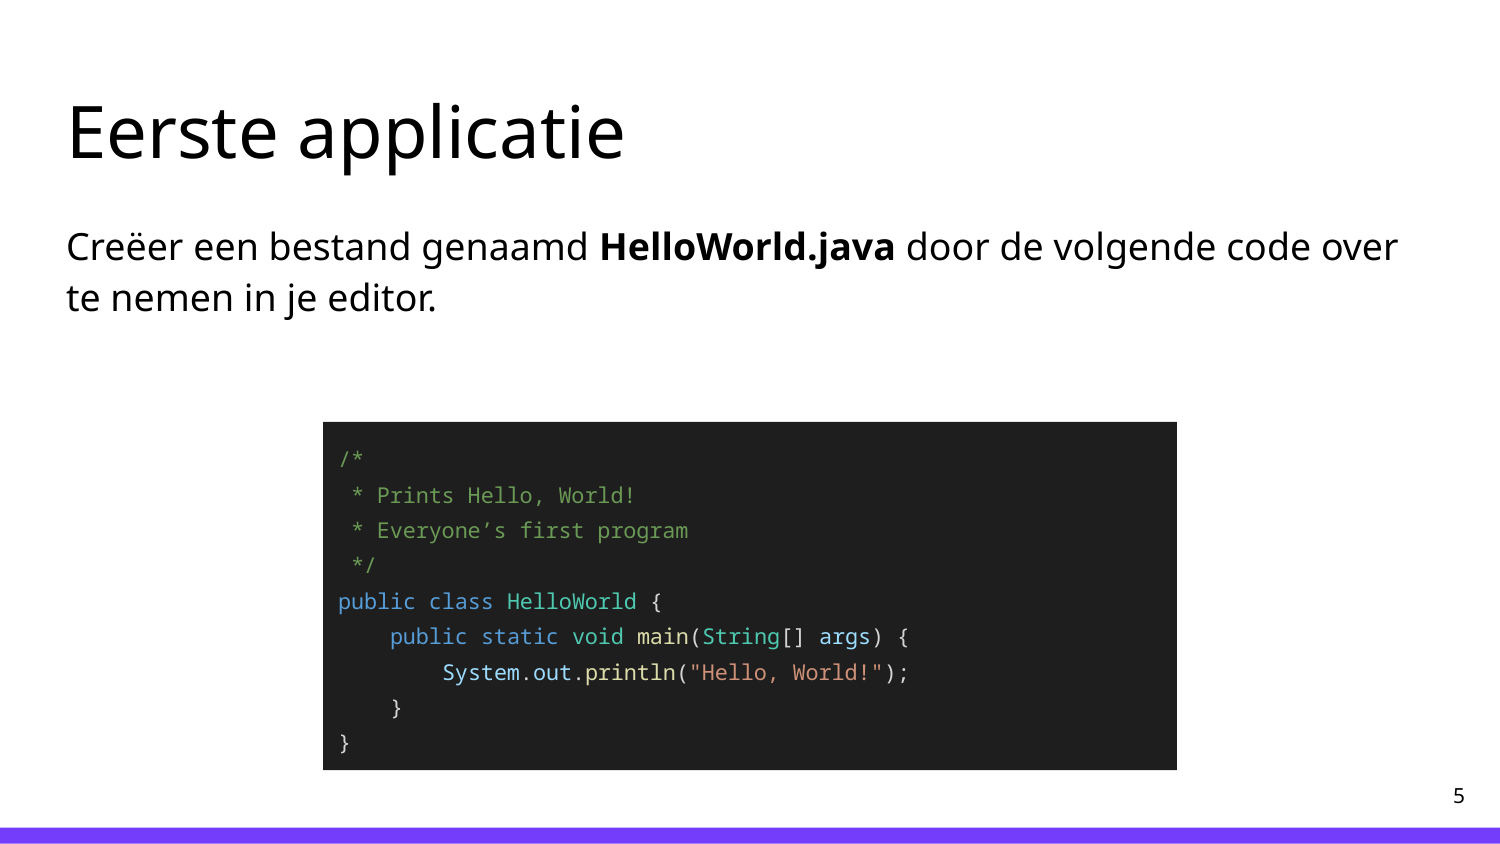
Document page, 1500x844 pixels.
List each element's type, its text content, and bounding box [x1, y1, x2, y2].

list Creëer een bestand genaamd HelloWorld.java door de volgende code over te nemen in je editor. [51, 200, 1449, 752]
title Eerste applicatie [51, 51, 1449, 189]
text_box /* * Prints Hello, World! * Everyone’s first program */ public class HelloWorld { public static void main(String[] args) { System.out.println("Hello, World!"); } } [323, 421, 1177, 771]
slide_number ‹#› [1389, 764, 1480, 830]
